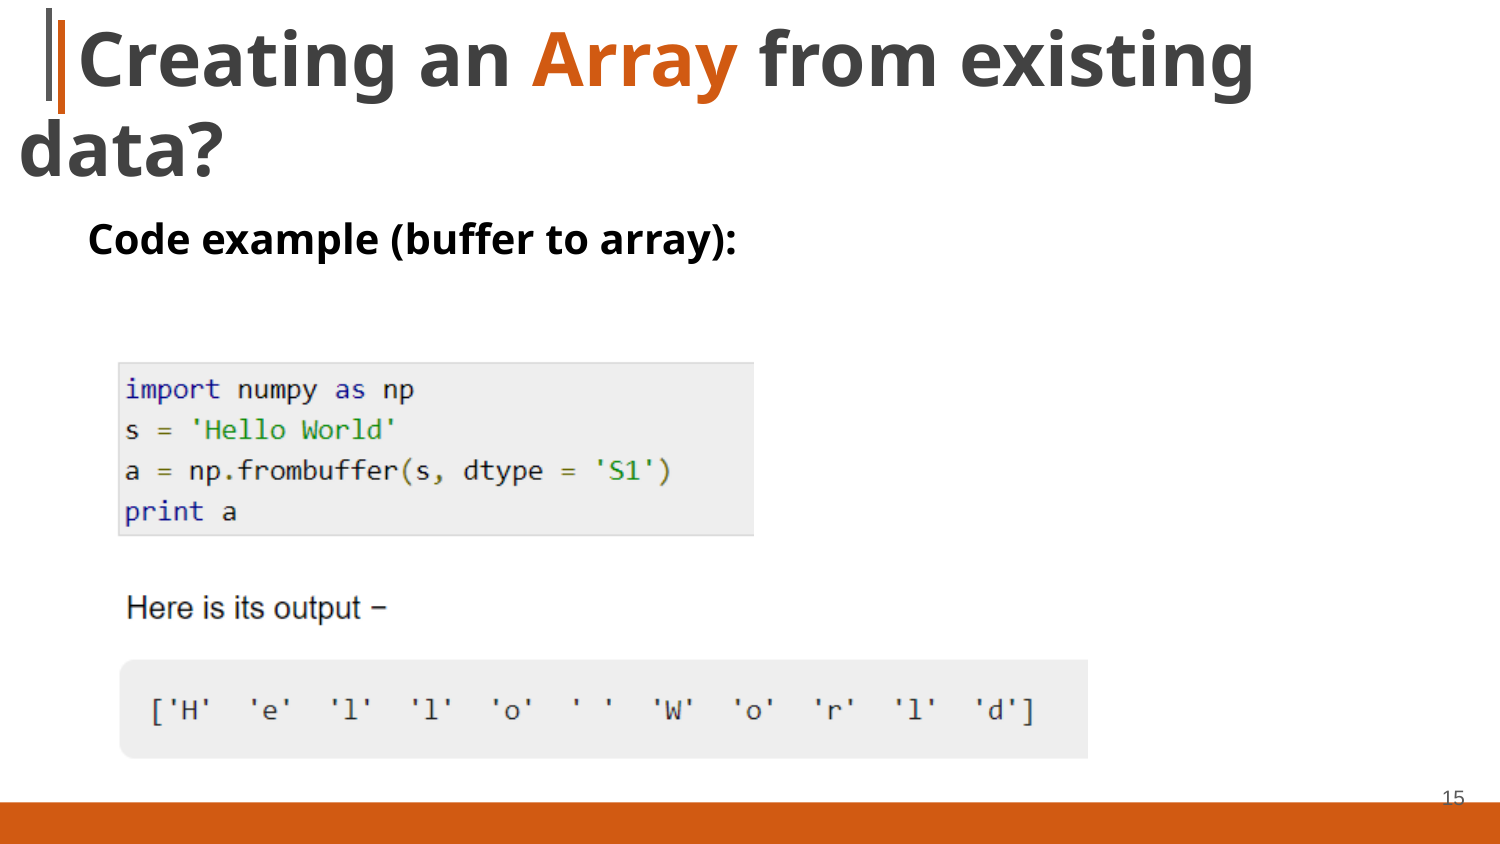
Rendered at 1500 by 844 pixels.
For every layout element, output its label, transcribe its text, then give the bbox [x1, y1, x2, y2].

title Creating an Array from existing data? [3, 0, 1500, 207]
picture [98, 572, 1089, 795]
subtitle Code example (buffer to array): [72, 197, 1435, 693]
slide_number 15 [1389, 764, 1480, 830]
picture [98, 338, 754, 552]
text_box [0, 802, 1500, 844]
